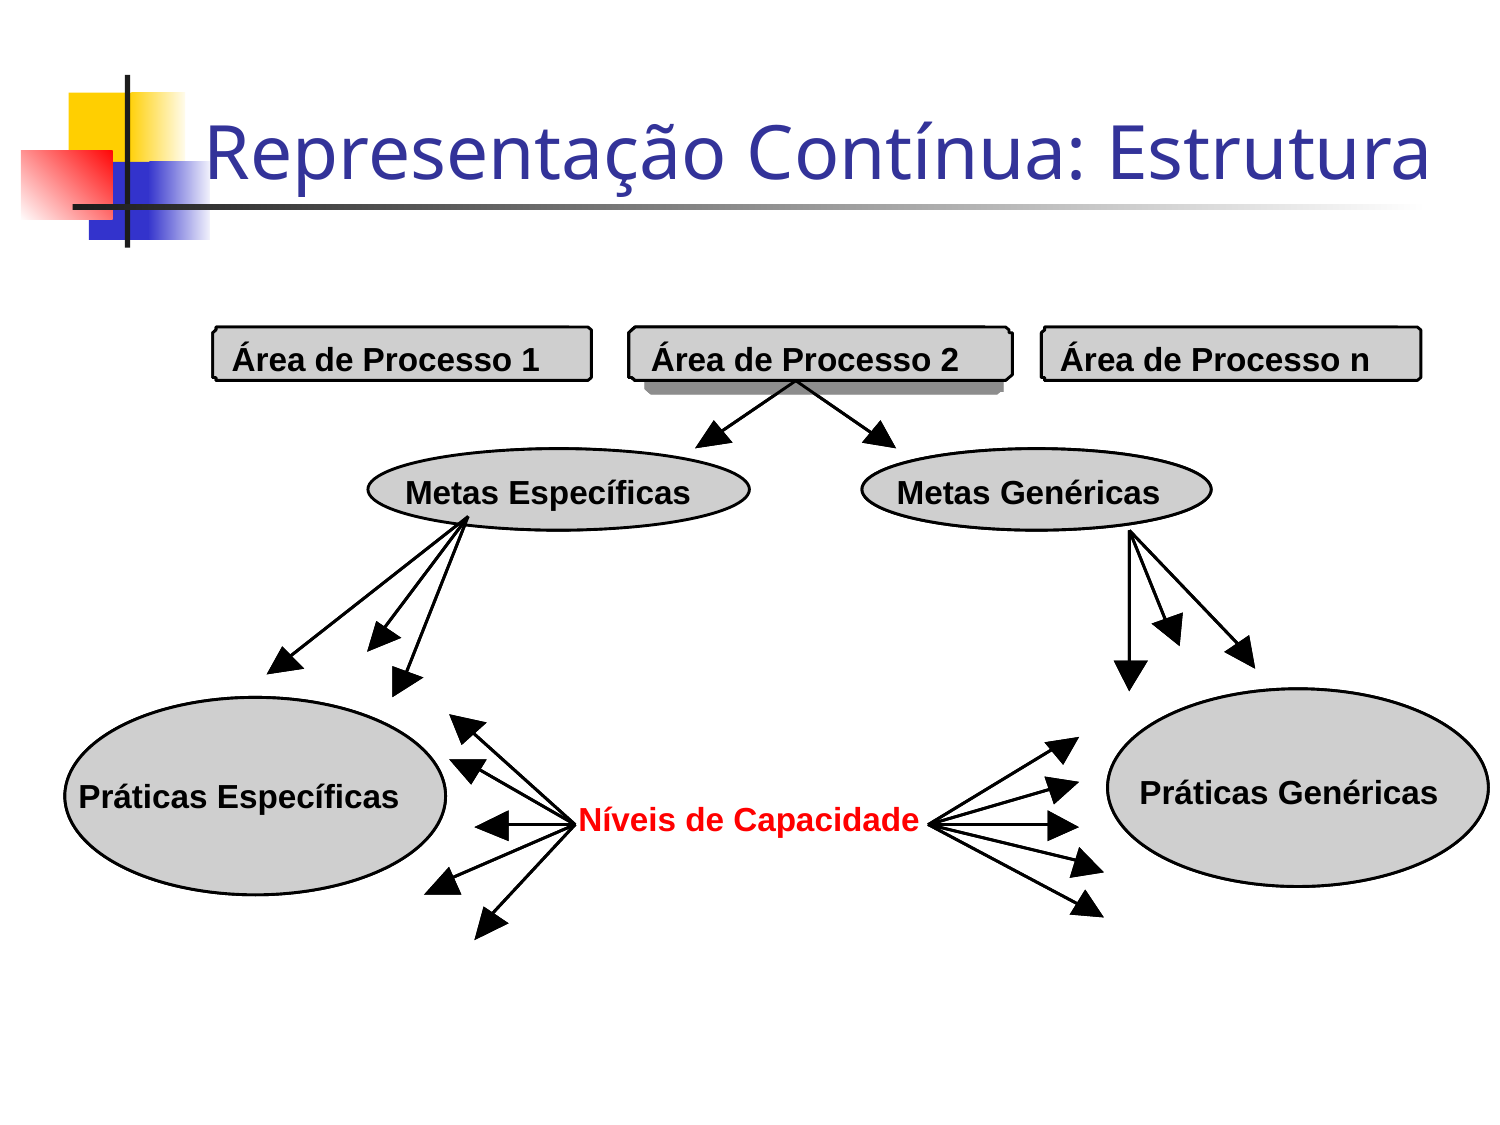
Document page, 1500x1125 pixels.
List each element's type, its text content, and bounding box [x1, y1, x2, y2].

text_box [64, 327, 1500, 945]
title Representação Contínua: Estrutura [188, 31, 1468, 203]
